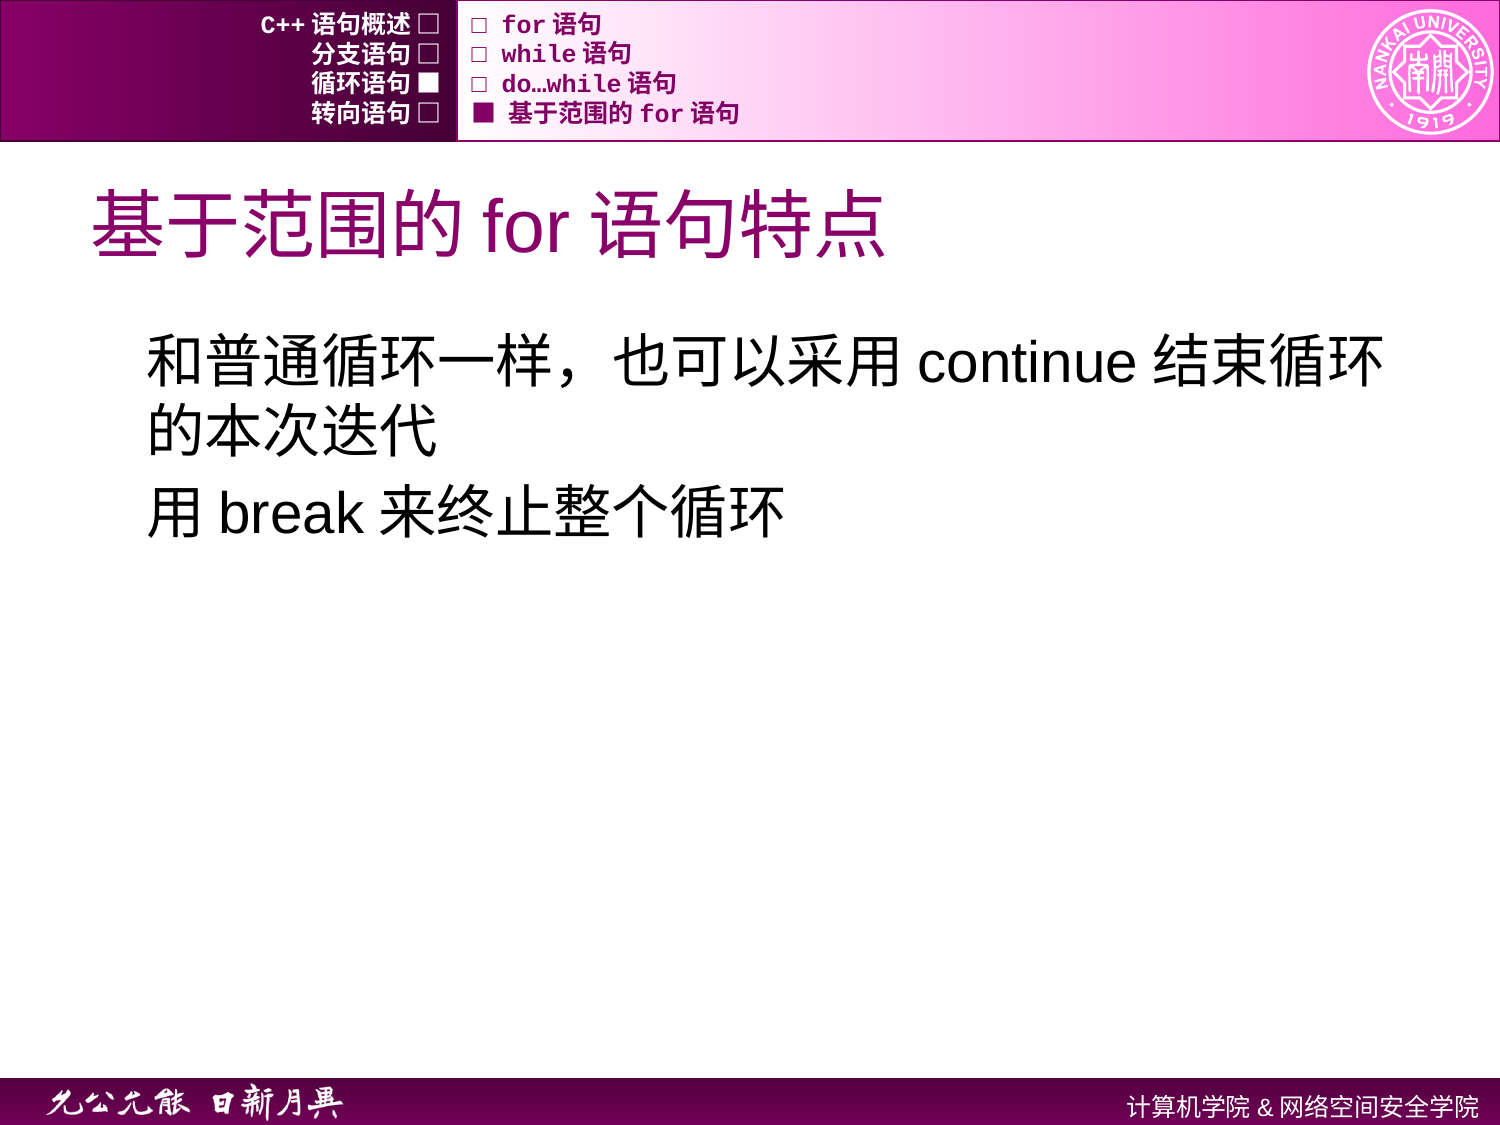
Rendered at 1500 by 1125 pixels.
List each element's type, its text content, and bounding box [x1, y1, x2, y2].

text_box 循环语句 ■ [0, 66, 455, 95]
text_box □ for语句 [455, 7, 1361, 36]
text_box C++语句概述 □ [0, 7, 455, 36]
text_box □ do…while语句 [455, 66, 1361, 95]
text_box □ while语句 [455, 36, 1361, 66]
text_box ■ 基于范围的for语句 [455, 95, 1361, 129]
text_box 转向语句 □ [0, 95, 455, 129]
list 和普通循环一样，也可以采用continue结束循环的本次迭代 用break来终止整个循环 [74, 316, 1426, 1055]
picture [35, 1081, 356, 1122]
text_box 分支语句 □ [0, 36, 455, 66]
title 基于范围的for语句特点 [74, 163, 1426, 282]
